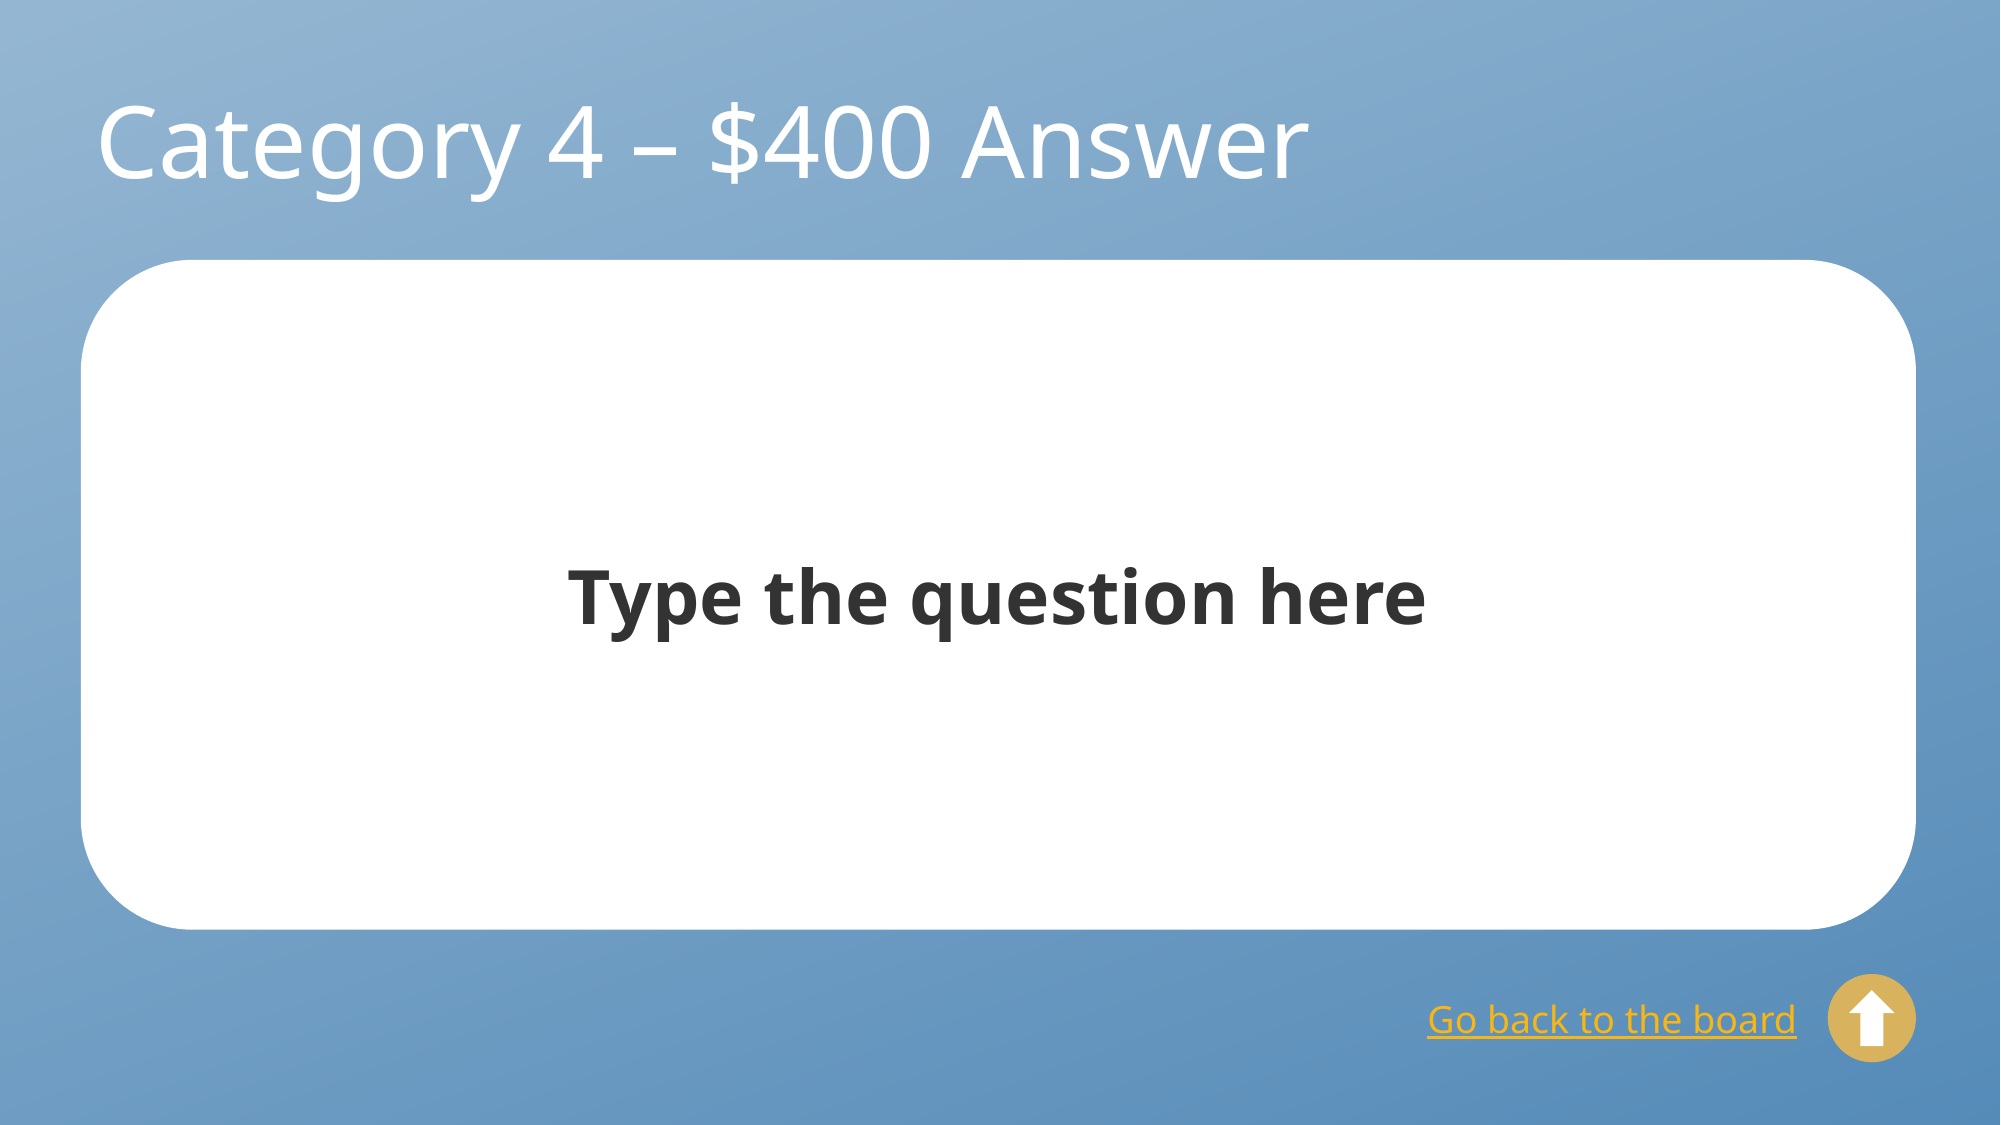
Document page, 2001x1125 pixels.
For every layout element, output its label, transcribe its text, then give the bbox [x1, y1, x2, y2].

text_box Go back to the board [1230, 988, 1813, 1055]
text_box Type the question here [79, 258, 1917, 931]
text_box [1826, 972, 1918, 1064]
text_box [1846, 988, 1898, 1048]
title Category 4 – $400 Answer [80, 37, 1806, 255]
